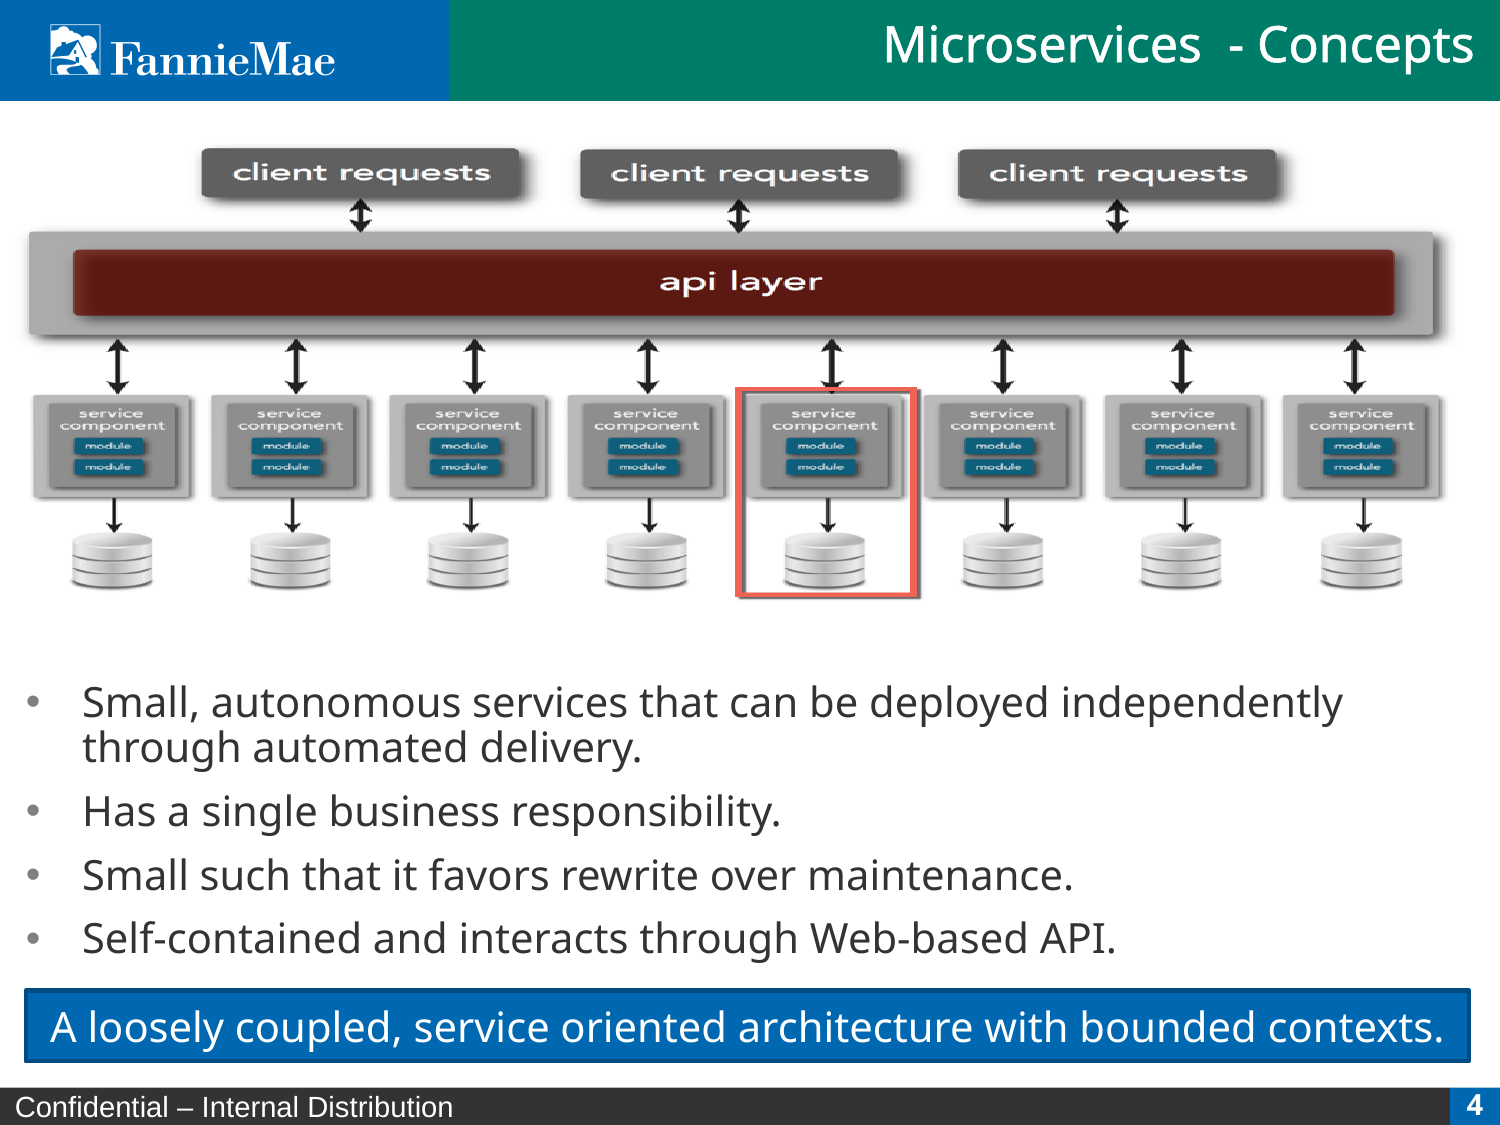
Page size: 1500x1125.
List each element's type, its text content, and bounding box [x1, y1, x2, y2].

text_box A loosely coupled, service oriented architecture with bounded contexts. [24, 988, 1471, 1063]
picture [0, 0, 1500, 101]
list Small, autonomous services that can be deployed independently through automated delivery. Has a single business responsibility. Small such that it favors rewrite over maintenance. Self-contained and interacts through Web-based API. [25, 673, 1470, 988]
title Microservices - Concepts [446, 8, 1500, 82]
picture [9, 141, 1461, 605]
